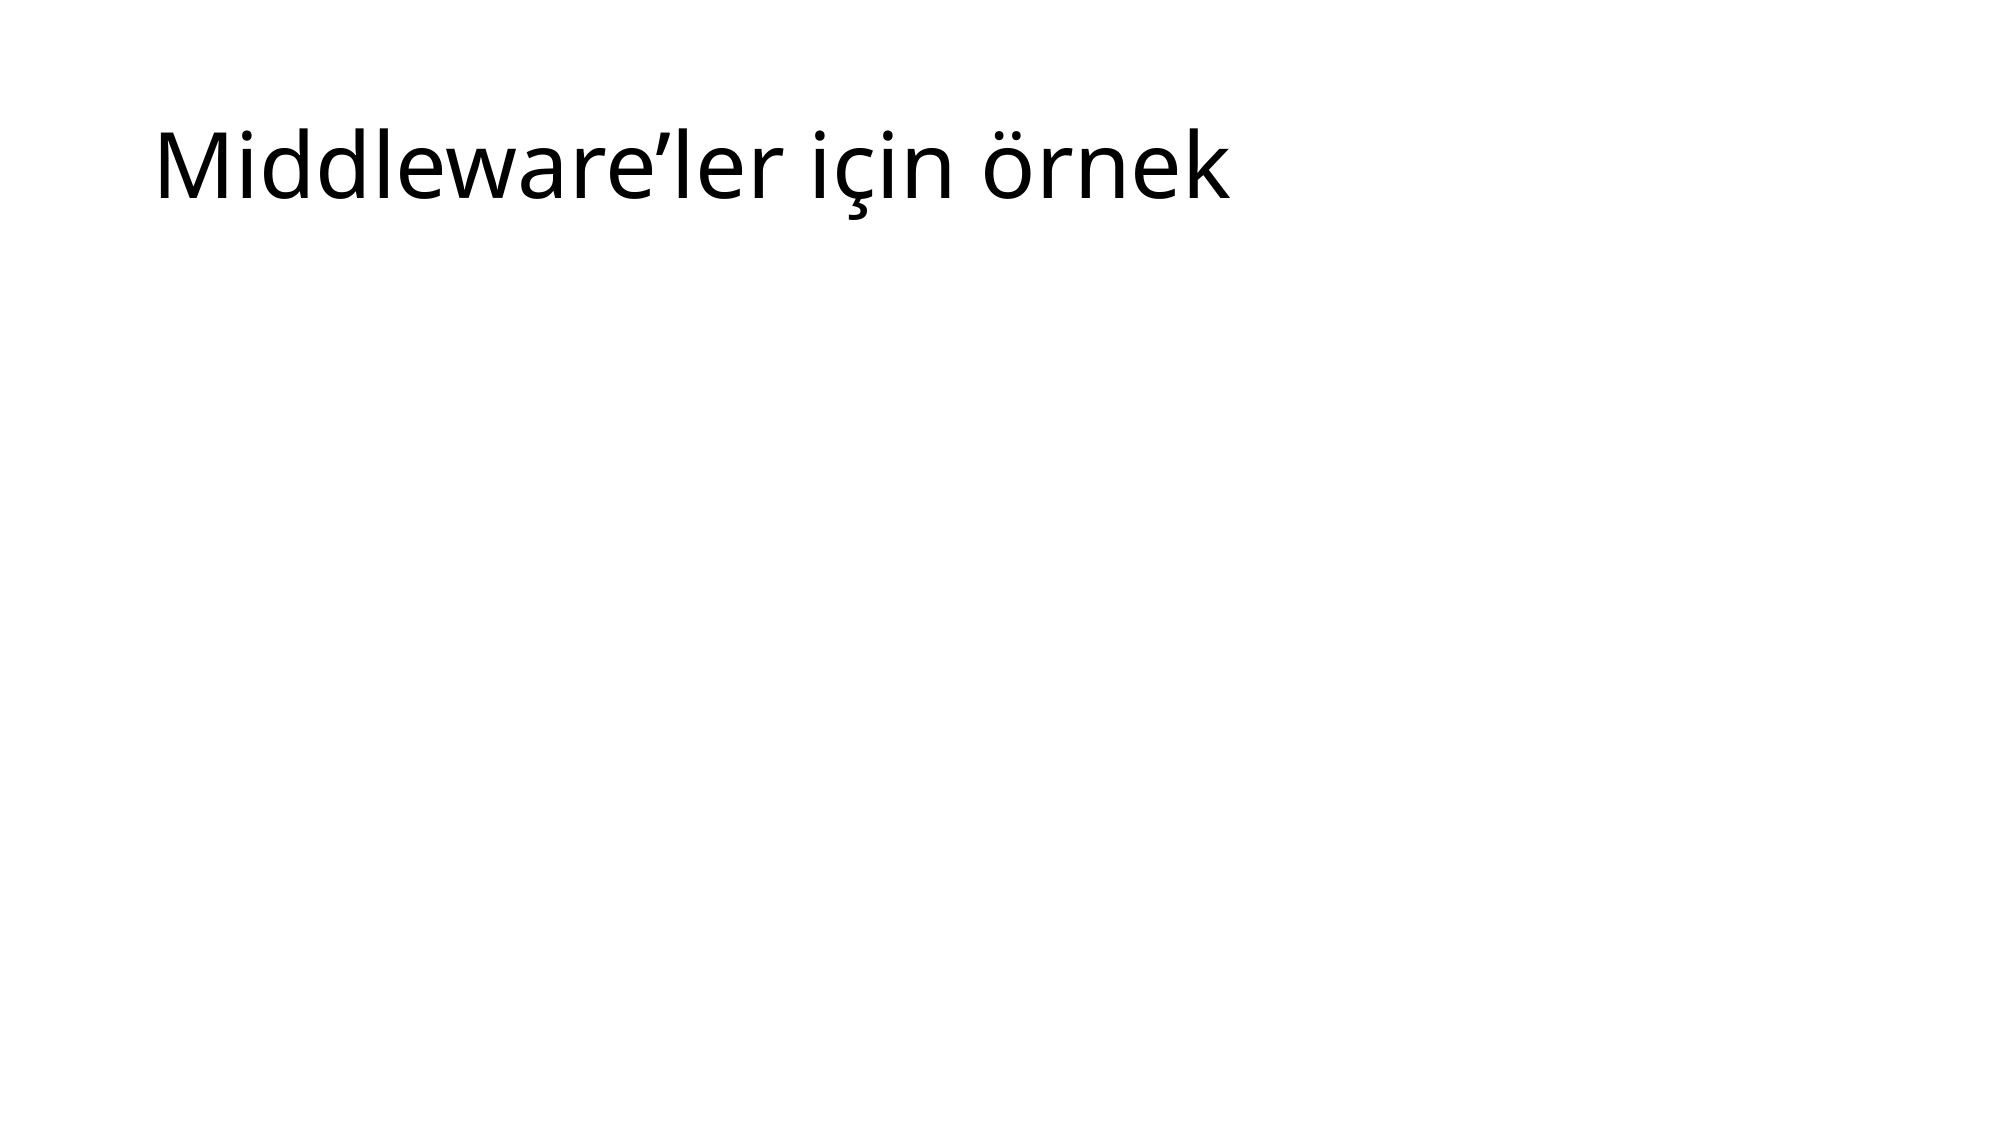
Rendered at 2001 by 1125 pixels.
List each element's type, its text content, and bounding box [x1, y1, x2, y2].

title Middleware’ler için örnek [137, 59, 1863, 278]
